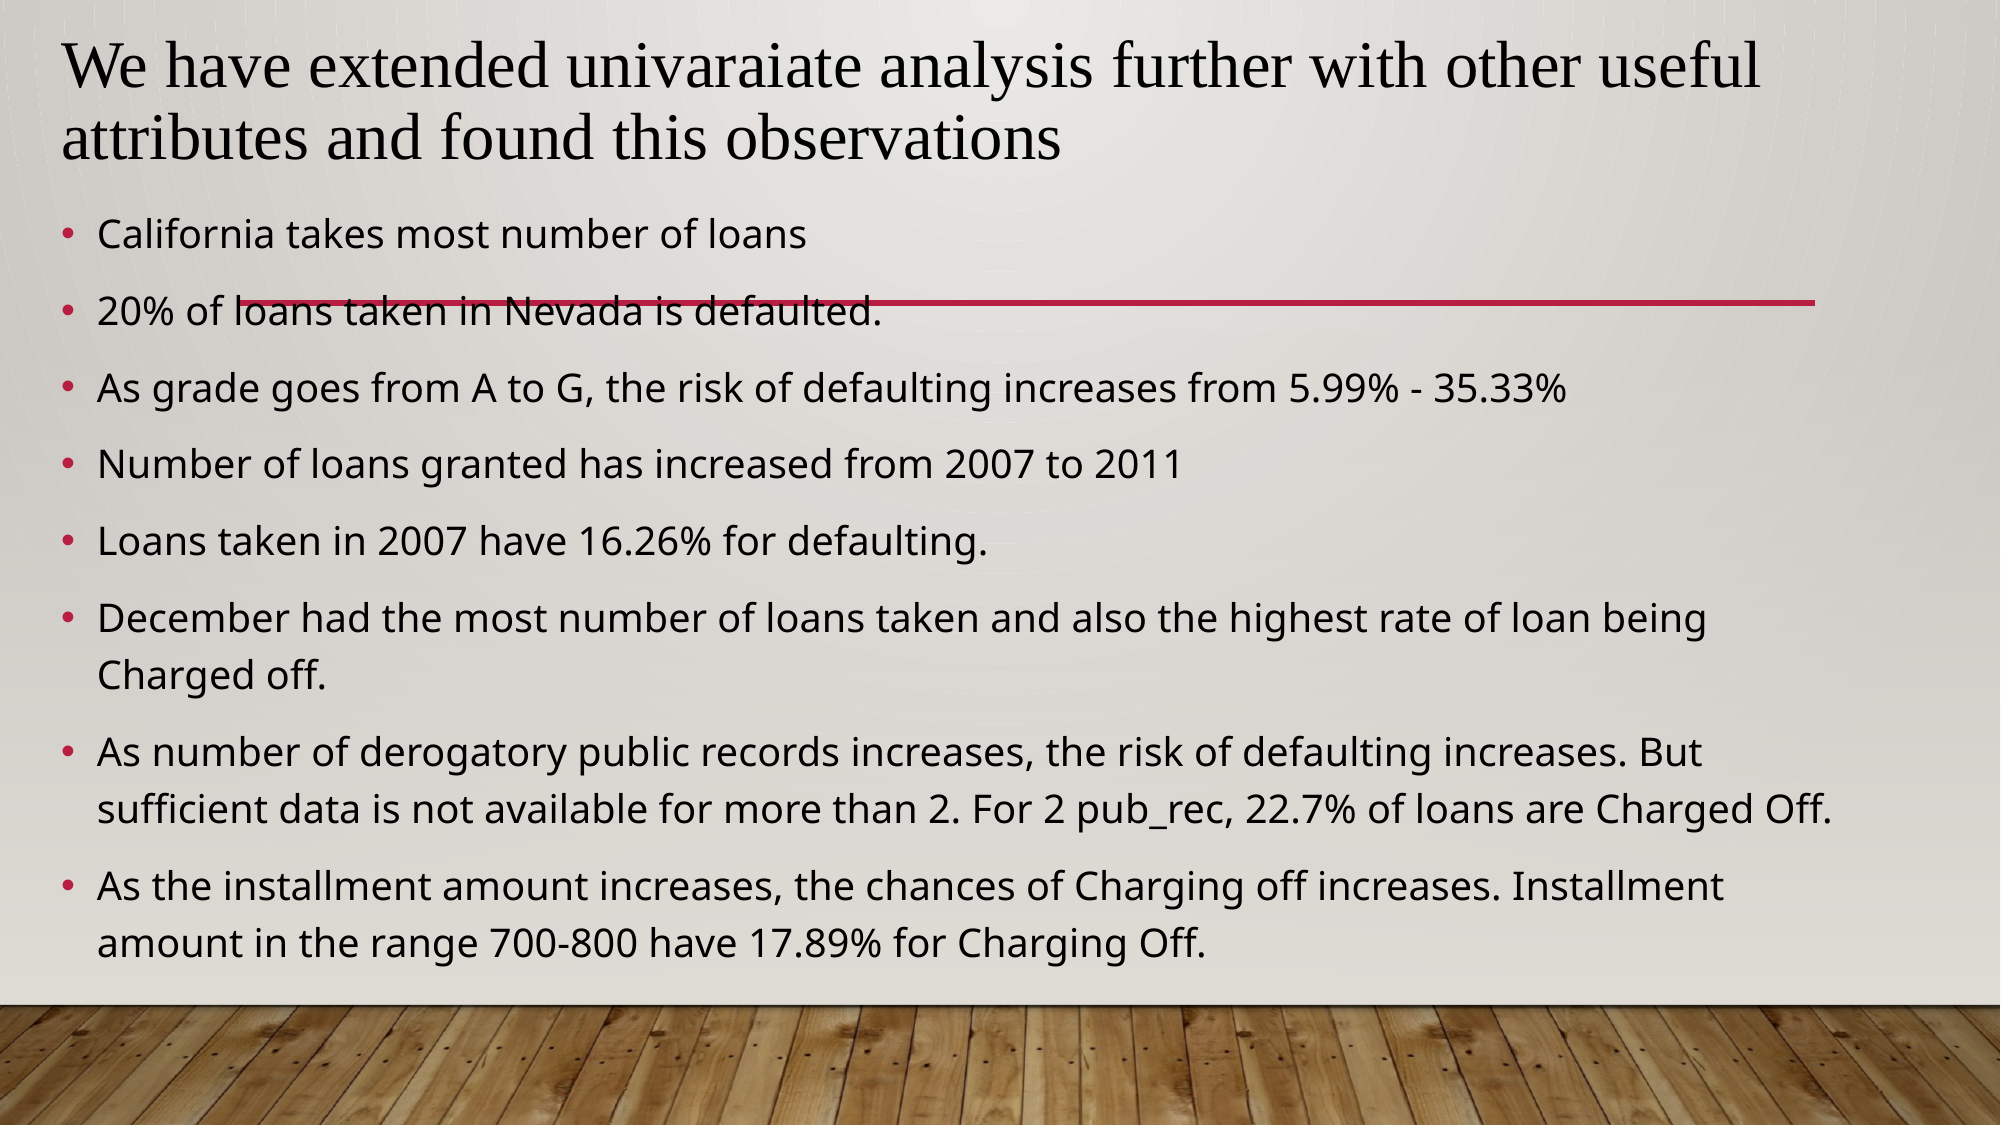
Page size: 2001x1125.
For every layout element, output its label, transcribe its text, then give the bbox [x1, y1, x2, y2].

list California takes most number of loans 20% of loans taken in Nevada is defaulted. As grade goes from A to G, the risk of defaulting increases from 5.99% - 35.33% Number of loans granted has increased from 2007 to 2011 Loans taken in 2007 have 16.26% for defaulting. December had the most number of loans taken and also the highest rate of loan being Charged off. As number of derogatory public records increases, the risk of defaulting increases. But sufficient data is not available for more than 2. For 2 pub_rec, 22.7% of loans are Charged Off. As the installment amount increases, the chances of Charging off increases. Installment amount in the range 700-800 have 17.89% for Charging Off. [46, 191, 1863, 1014]
picture [0, 1005, 2000, 1125]
title We have extended univaraiate analysis further with other useful attributes and found this observations [46, 22, 1863, 191]
